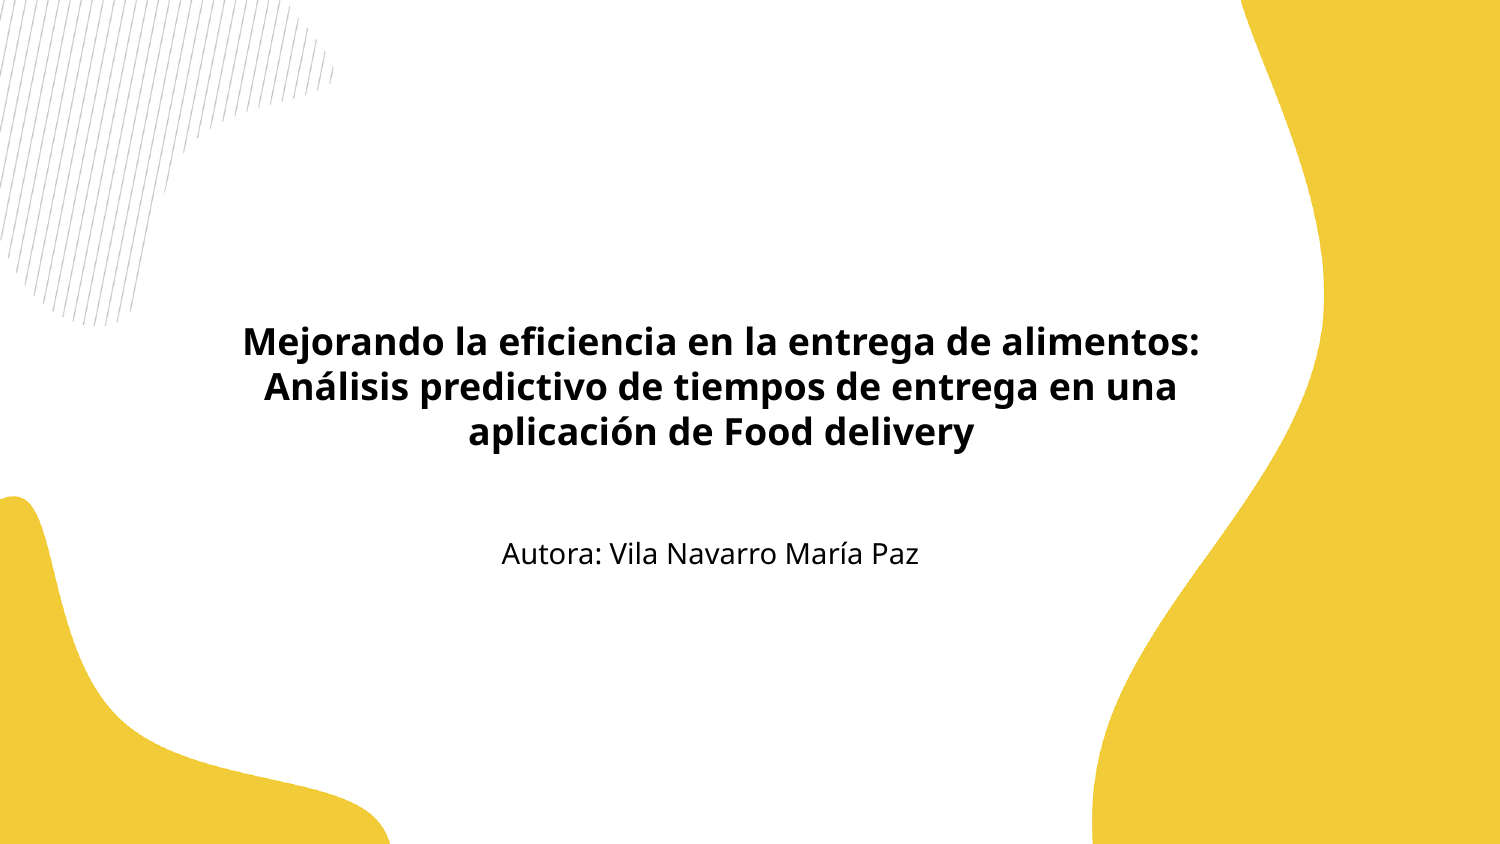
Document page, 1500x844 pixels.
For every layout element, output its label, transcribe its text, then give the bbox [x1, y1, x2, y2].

text_box Mejorando la eficiencia en la entrega de alimentos: Análisis predictivo de tiempos de entrega en una aplicación de Food delivery [158, 302, 1285, 491]
text_box Autora: Vila Navarro María Paz [239, 520, 1182, 610]
picture [0, 0, 1500, 844]
